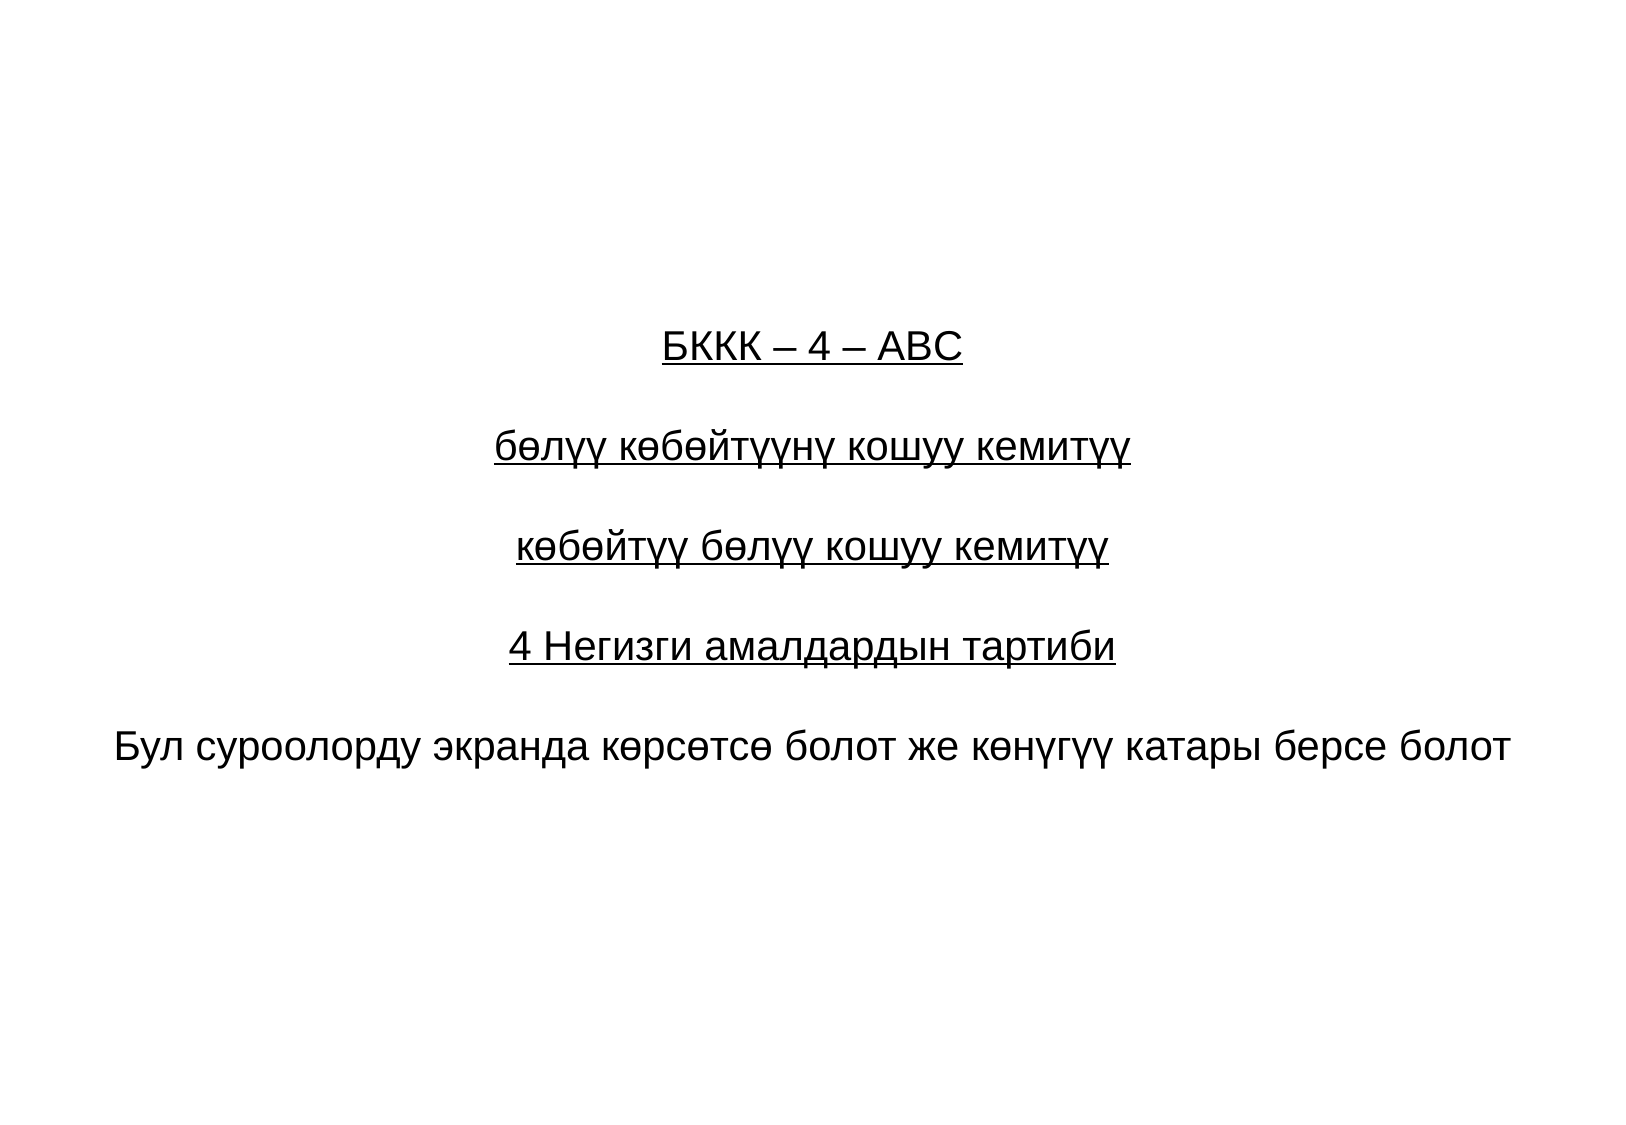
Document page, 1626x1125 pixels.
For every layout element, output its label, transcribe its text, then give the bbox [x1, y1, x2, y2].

text_box БККК – 4 – ABC бөлүү көбөйтүүнү кошуу кемитүү көбөйтүү бөлүү кошуу кемитүү 4 Негизги амалдардын тартиби Бул суроолорду экранда көрсөтсө болот же көнүгүү катары берсе болот [0, 311, 1625, 776]
